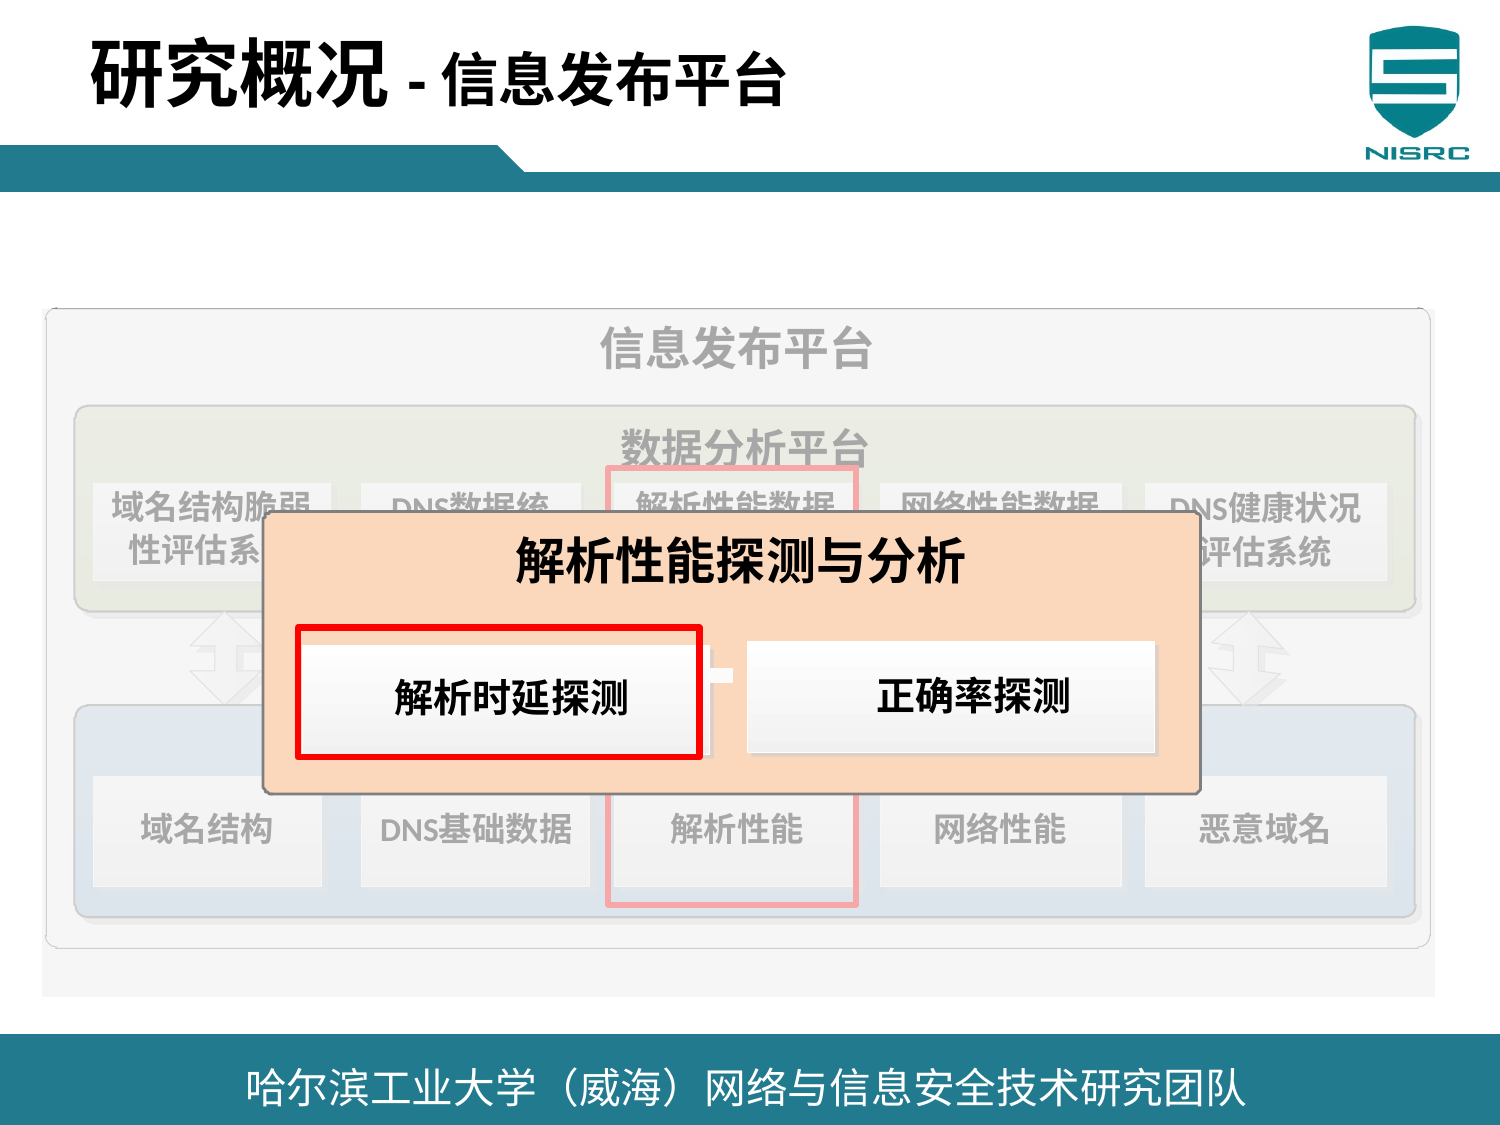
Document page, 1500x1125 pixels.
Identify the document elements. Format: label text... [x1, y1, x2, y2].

title 研究概况-信息发布平台 [75, 0, 1425, 146]
picture [1363, 25, 1471, 162]
picture [39, 302, 1437, 999]
